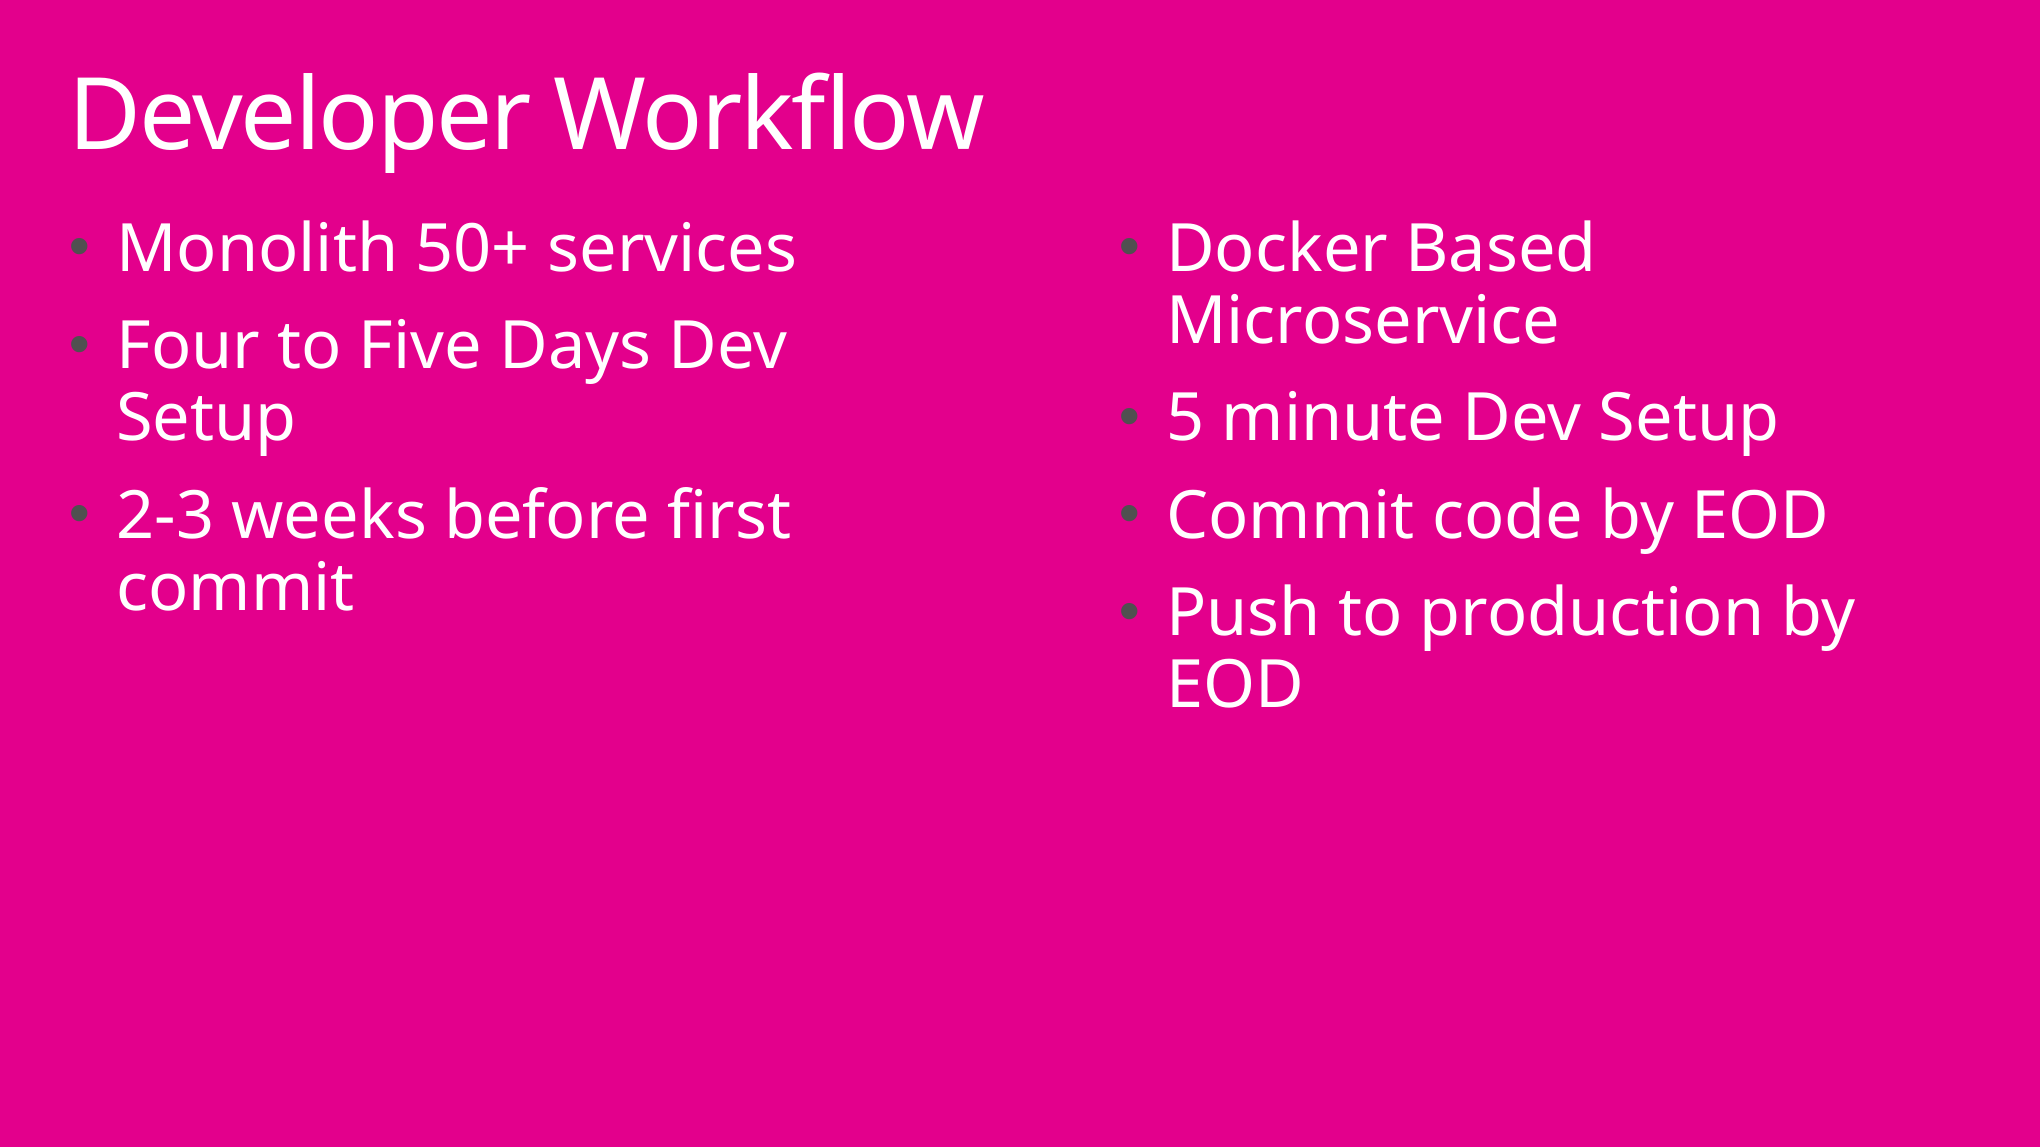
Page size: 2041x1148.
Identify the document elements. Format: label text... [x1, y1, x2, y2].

list Docker Based Microservice 5 minute Dev Setup Commit code by EOD Push to production by EOD [1095, 198, 1996, 596]
list Monolith 50+ services Four to Five Days Dev Setup 2-3 weeks before first commit [45, 198, 946, 669]
title Developer Workflow [45, 48, 1996, 199]
